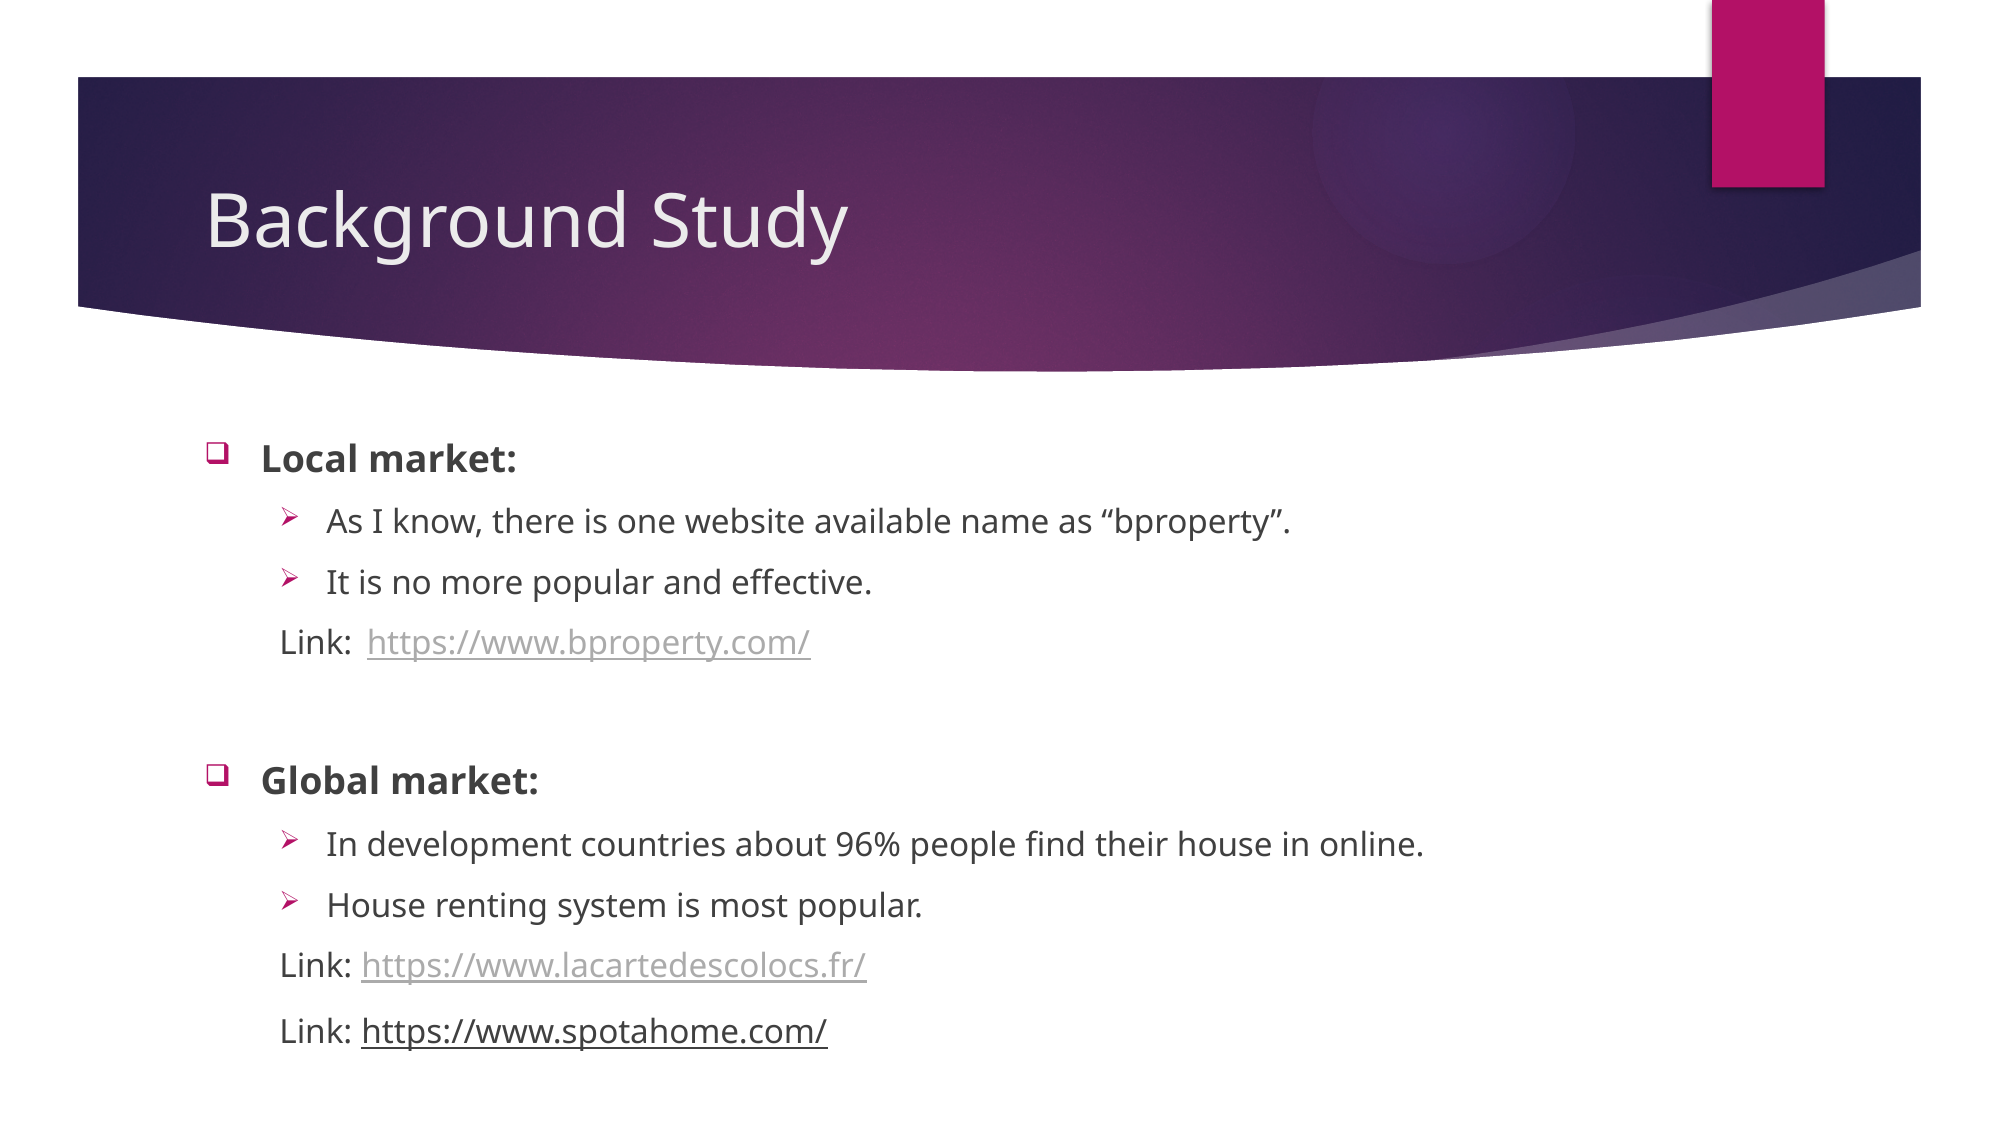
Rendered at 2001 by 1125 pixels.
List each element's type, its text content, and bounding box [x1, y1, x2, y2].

list Local market: As I know, there is one website available name as “bproperty”. It is no more popular and effective. Link: https://www.bproperty.com/ Global market: In development countries about 96% people find their house in online. House renting system is most popular. Link: https://www.lacartedescolocs.fr/ Link: https://www.spotahome.com/ [189, 427, 1638, 1125]
title Background Study [189, 159, 1627, 276]
